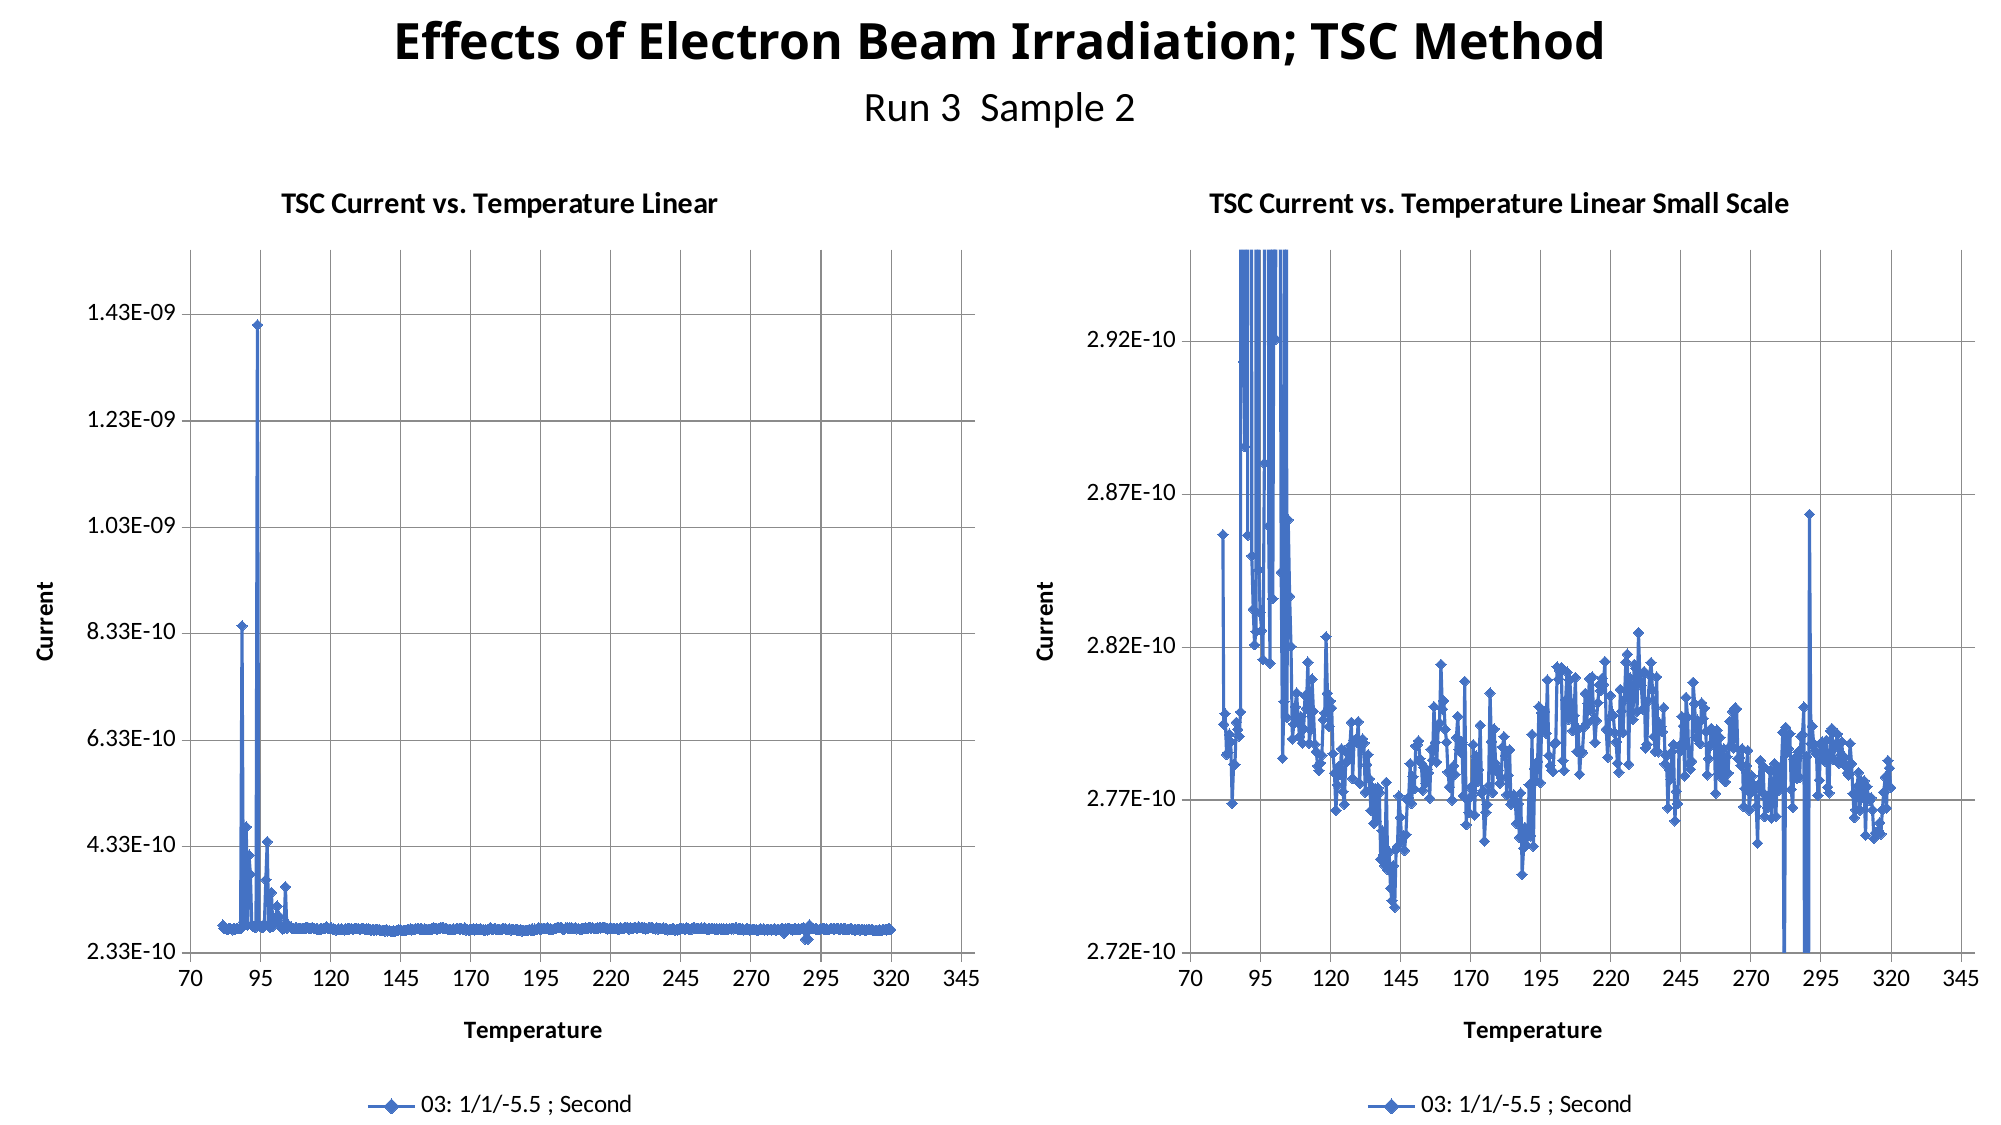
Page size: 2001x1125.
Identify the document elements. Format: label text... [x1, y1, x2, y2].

title Effects of Electron Beam Irradiation; TSC Method [249, 0, 1750, 77]
subtitle Run 3 Sample 2 [0, 77, 2000, 155]
chart [0, 155, 2000, 1125]
